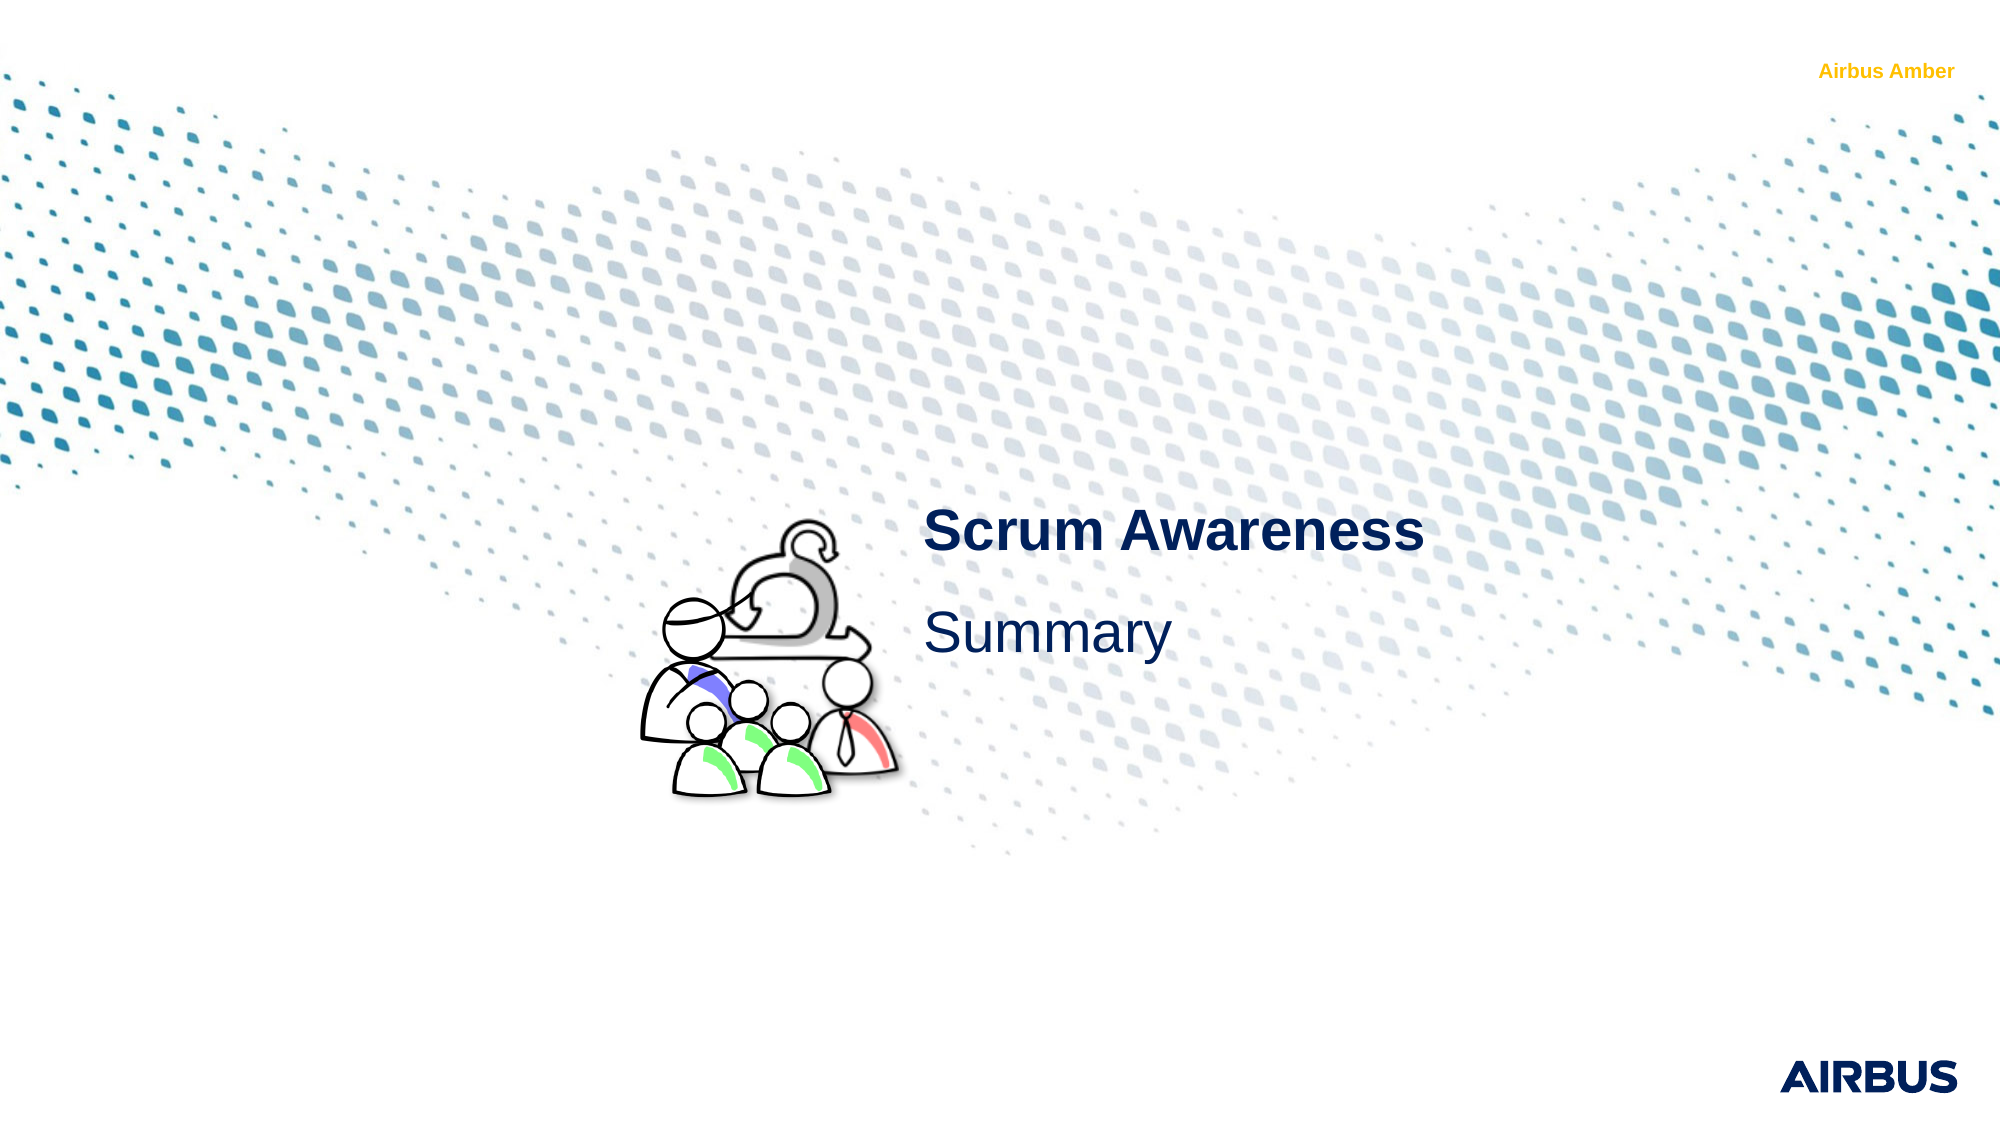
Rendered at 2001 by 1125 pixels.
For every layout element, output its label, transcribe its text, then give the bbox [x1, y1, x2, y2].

picture [0, 0, 2000, 1125]
title Scrum Awareness [924, 337, 1943, 563]
text_box Summary [923, 587, 1943, 658]
list Airbus Amber [1418, 54, 1955, 79]
